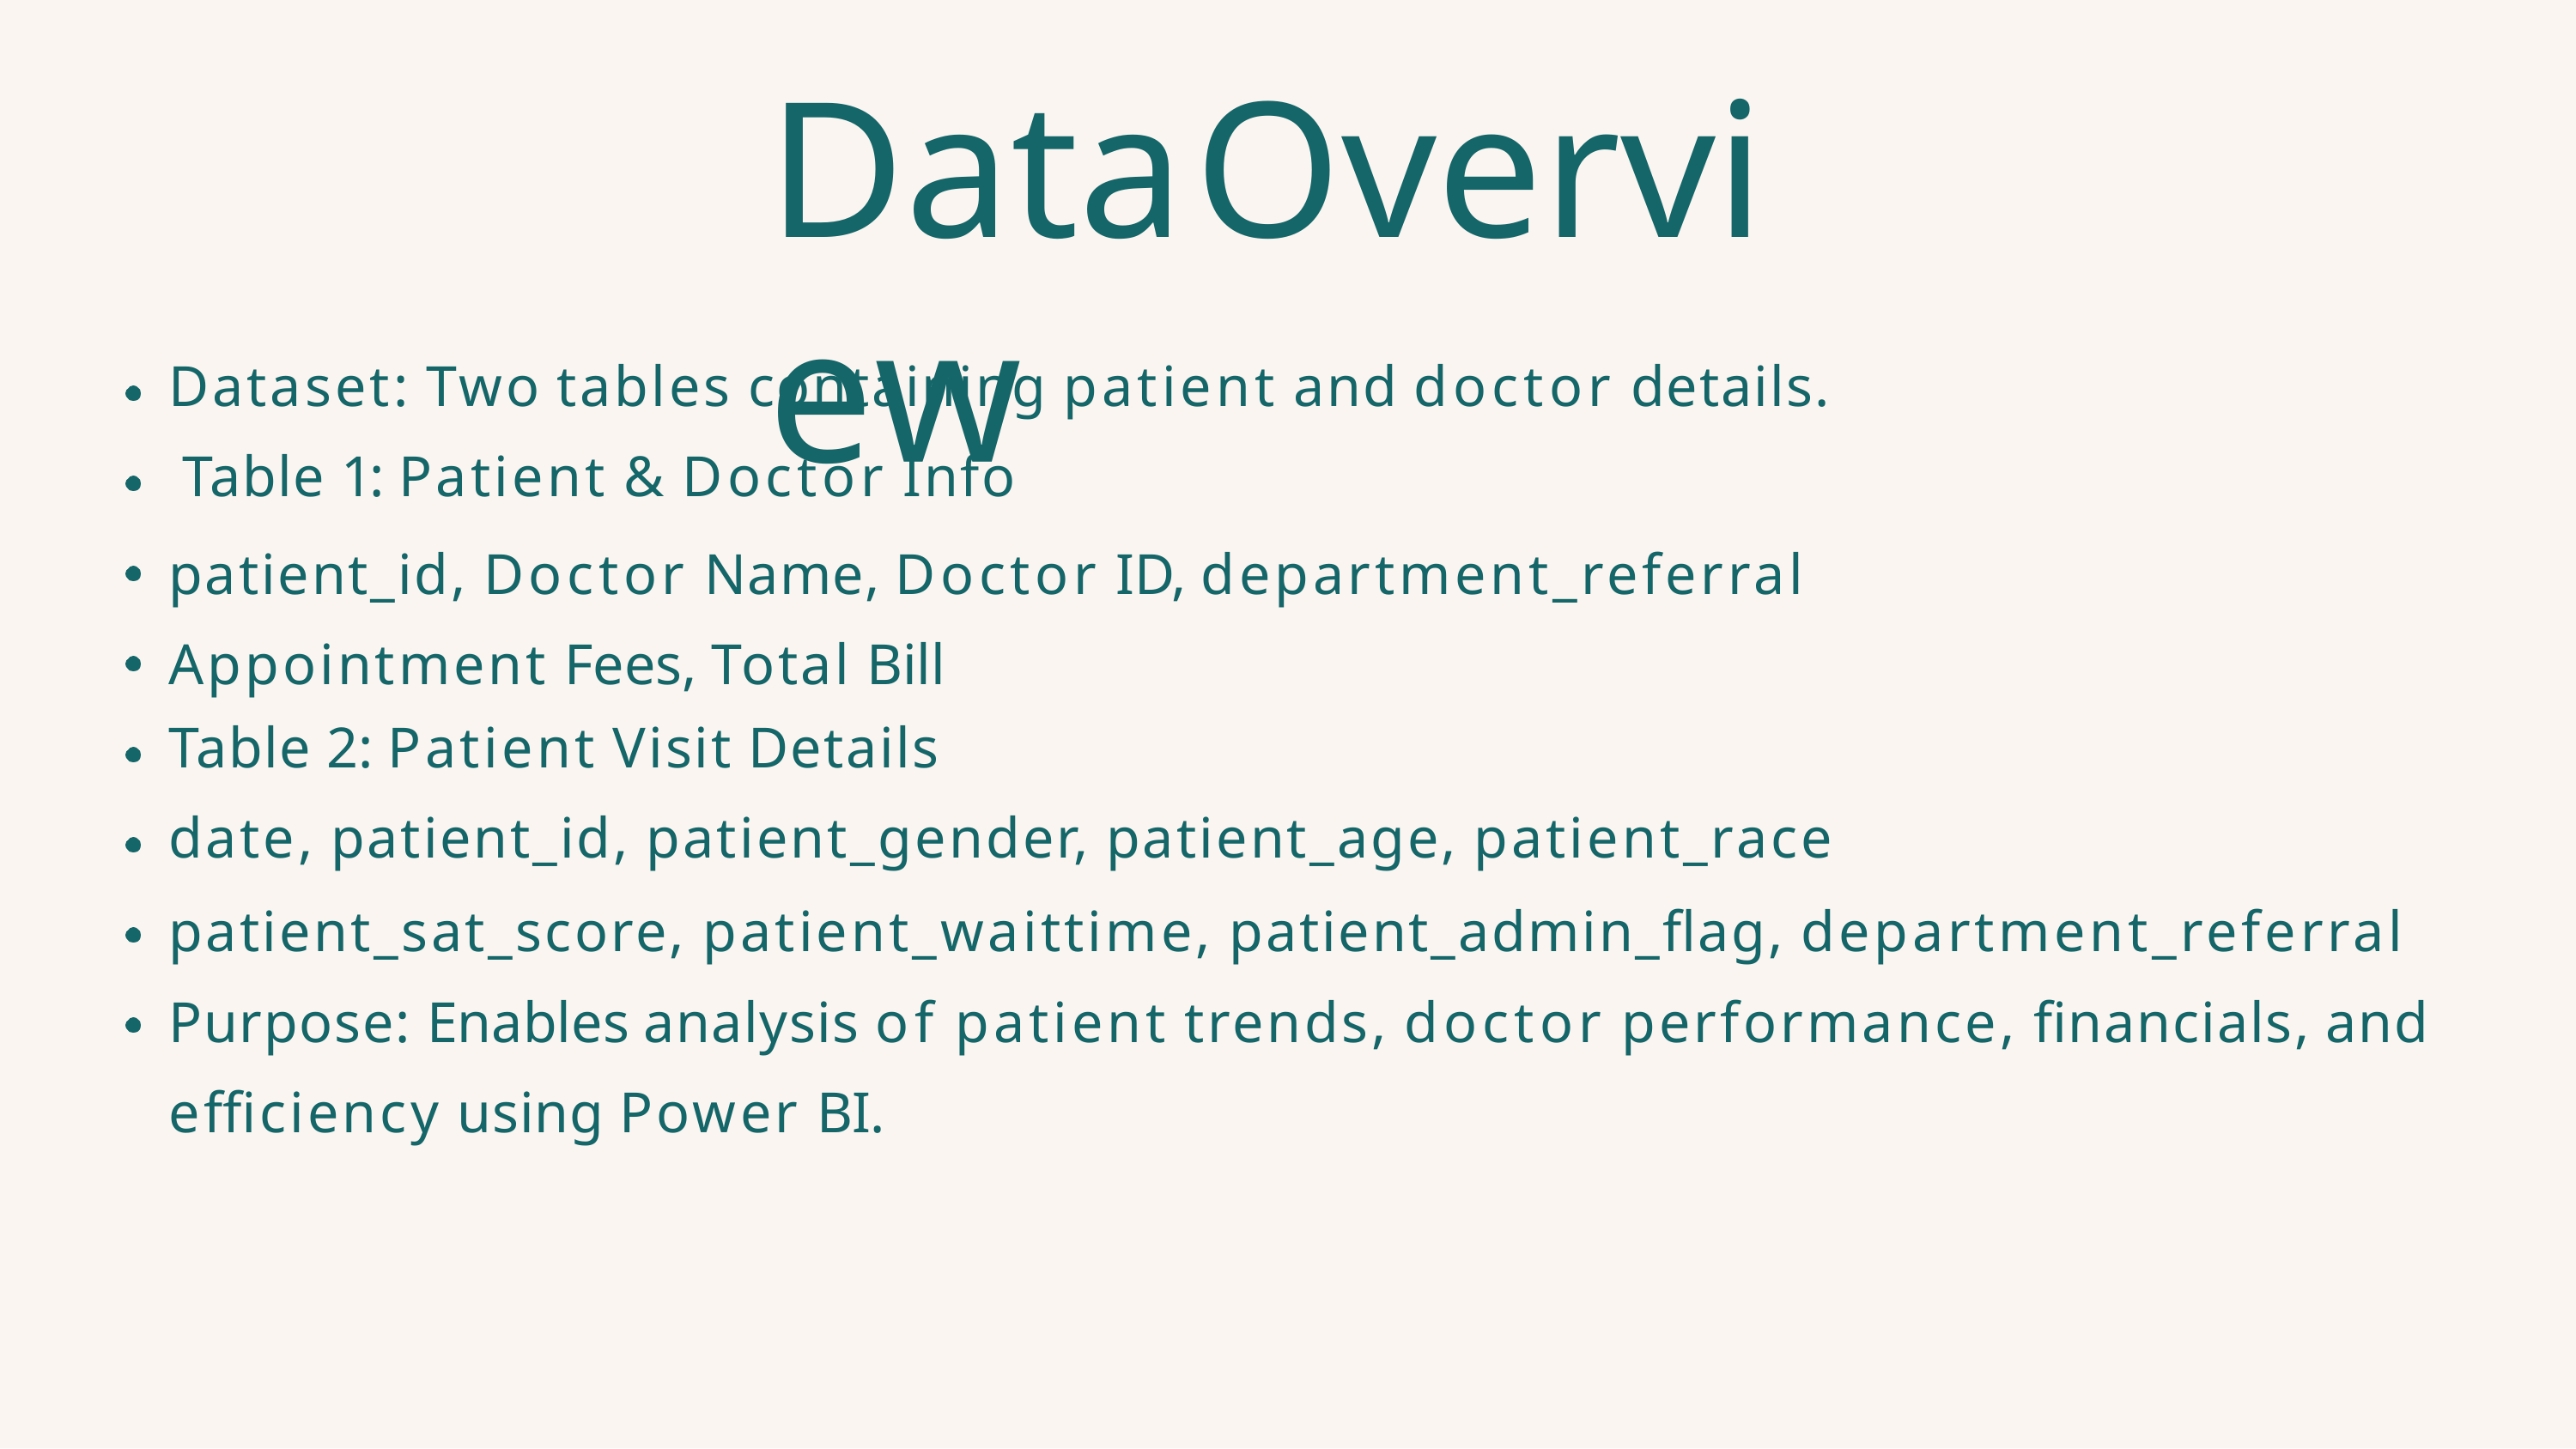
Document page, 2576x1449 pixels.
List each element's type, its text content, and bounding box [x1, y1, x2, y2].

picture [125, 656, 141, 672]
title DataOverview [766, 47, 1823, 311]
picture [125, 566, 141, 581]
picture [125, 476, 141, 491]
picture [125, 837, 141, 852]
picture [125, 927, 141, 943]
list Dataset: Two tables containing patient and doctor details. Table 1: Patient & Doctor Info patient_id, Doctor Name, Doctor ID, department_referral Appointment Fees, Total Bill Table 2: Patient Visit Details date, patient_id, patient_gender, patient_age, patient_race patient_sat_score, patient_waittime, patient_admin_flag, department_referral Purpose: Enables analysis of patient trends, doctor performance, financials, and efficiency using Power BI. [165, 311, 2498, 1179]
picture [125, 1017, 141, 1034]
picture [125, 385, 141, 401]
picture [125, 746, 141, 762]
